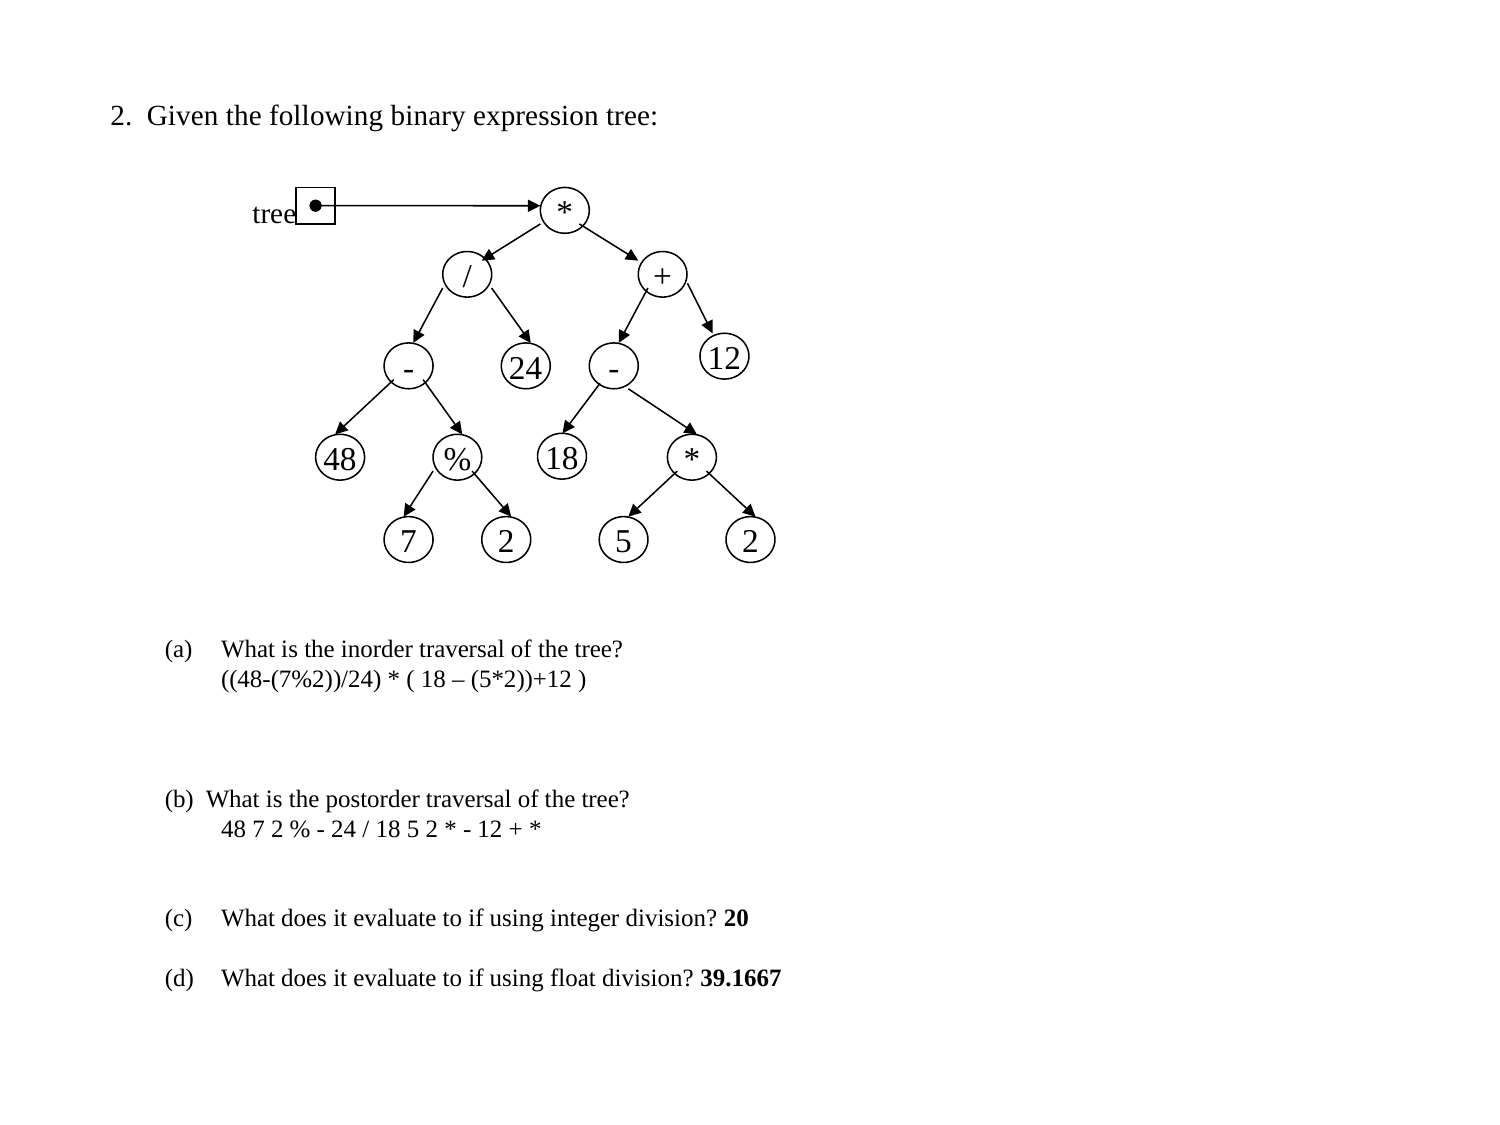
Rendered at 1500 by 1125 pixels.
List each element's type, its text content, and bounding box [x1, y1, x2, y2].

text_box What is the inorder traversal of the tree? ((48-(7%2))/24) * ( 18 – (5*2))+12 ) (b) What is the postorder traversal of the tree? 48 7 2 % - 24 / 18 5 2 * - 12 + * What does it evaluate to if using integer division? 20 What does it evaluate to if using float division? 39.1667 [149, 624, 1350, 1089]
text_box 2. Given the following binary expression tree: [95, 89, 674, 139]
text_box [237, 187, 776, 563]
